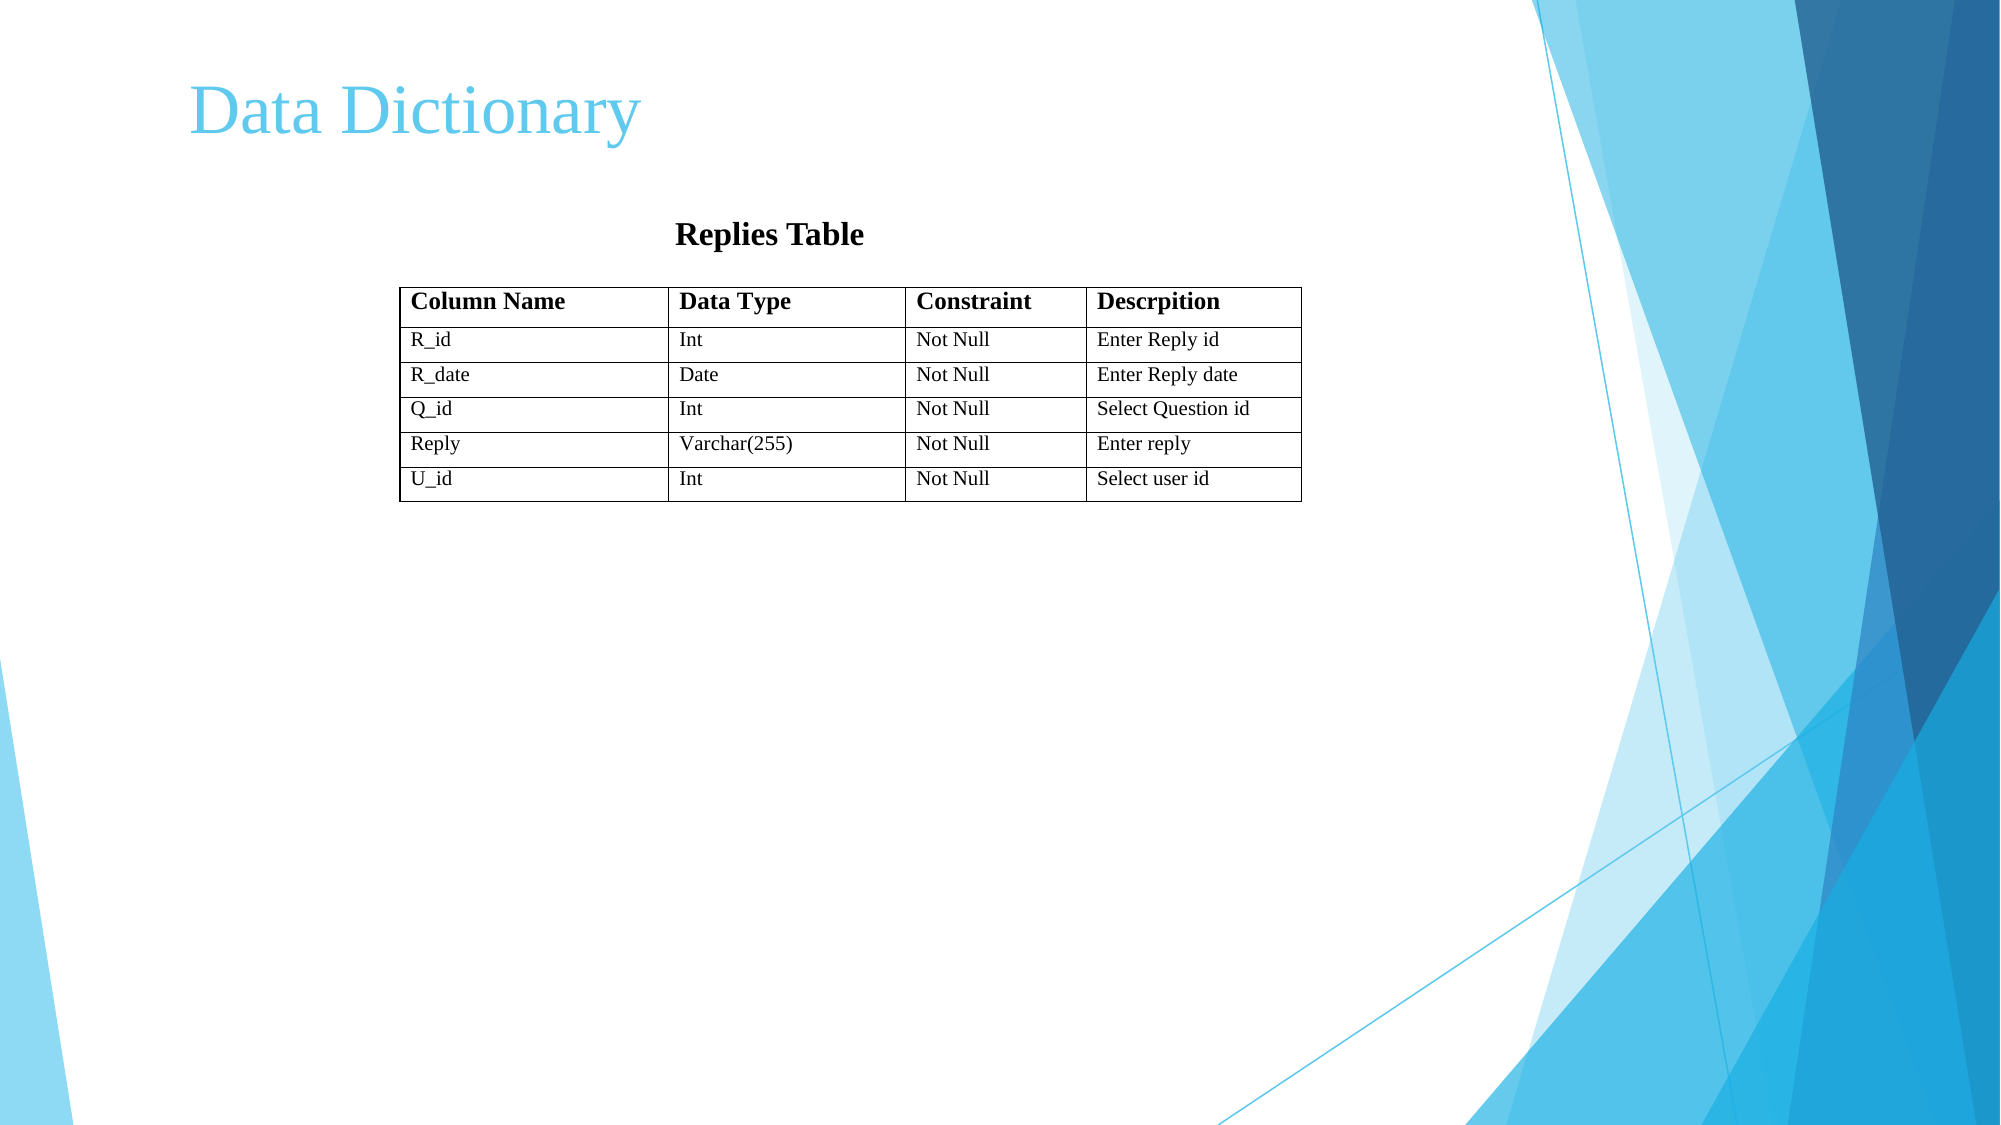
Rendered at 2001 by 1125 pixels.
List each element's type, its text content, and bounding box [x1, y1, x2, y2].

table_cell Not Null [906, 433, 1086, 467]
table_header Data Type [669, 288, 905, 327]
table_cell Reply [401, 433, 668, 467]
table_cell Select Question id [1087, 398, 1301, 432]
table_header Descrpition [1087, 288, 1301, 327]
table_cell Int [669, 398, 905, 432]
table_cell Enter reply [1087, 433, 1301, 467]
table_cell Int [669, 328, 905, 362]
table_cell Not Null [906, 398, 1086, 432]
table_cell U_id [401, 468, 668, 501]
table_header Constraint [906, 288, 1086, 327]
table_cell Enter Reply date [1087, 363, 1301, 397]
text_box Replies Table [593, 212, 944, 253]
table_cell R_id [401, 328, 668, 362]
table_cell Int [669, 468, 905, 501]
title Data Dictionary [187, 62, 723, 251]
table_cell Not Null [906, 468, 1086, 501]
table_header Column Name [401, 288, 668, 327]
table_cell Select user id [1087, 468, 1301, 501]
table_cell Enter Reply id [1087, 328, 1301, 362]
table_cell R_date [401, 363, 668, 397]
table_cell Not Null [906, 328, 1086, 362]
table_cell Date [669, 363, 905, 397]
table_cell Not Null [906, 363, 1086, 397]
table_cell Q_id [401, 398, 668, 432]
table_cell Varchar(255) [669, 433, 905, 467]
